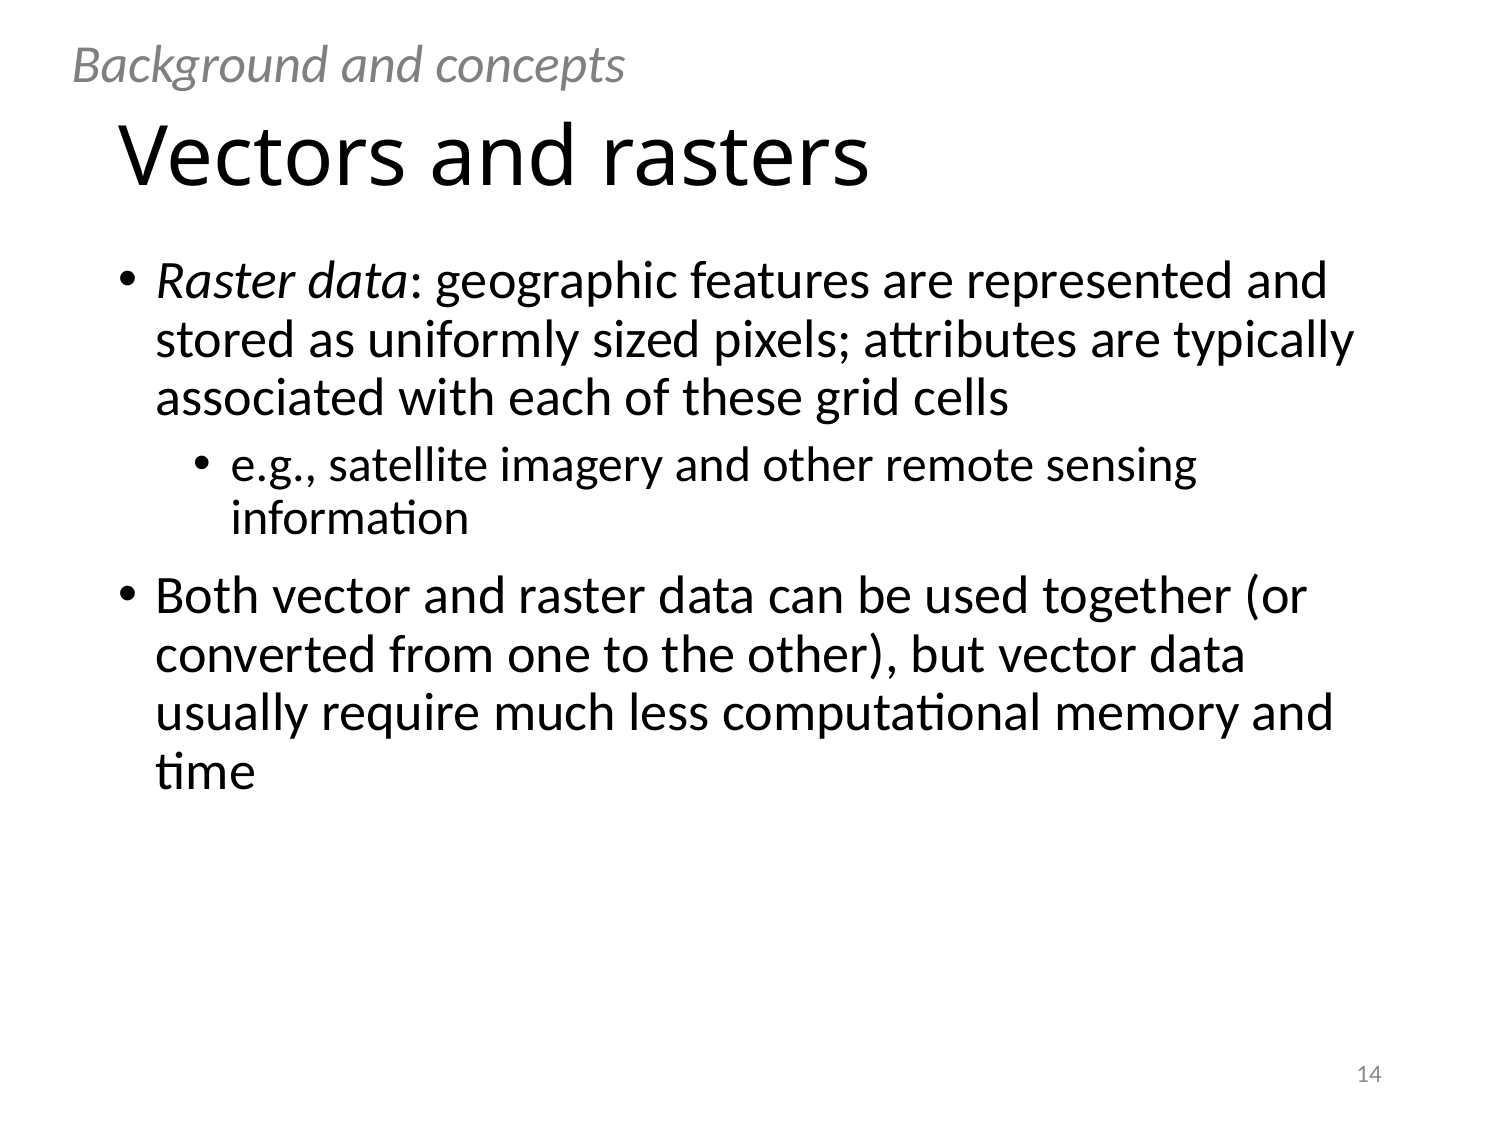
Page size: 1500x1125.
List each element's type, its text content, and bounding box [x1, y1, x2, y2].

list Raster data: geographic features are represented and stored as uniformly sized pixels; attributes are typically associated with each of these grid cells e.g., satellite imagery and other remote sensing information Both vector and raster data can be used together (or converted from one to the other), but vector data usually require much less computational memory and time [103, 244, 1397, 1014]
title Vectors and rasters [103, 73, 1397, 244]
list Background and concepts [56, 28, 642, 108]
slide_number 14 [1059, 1042, 1397, 1103]
